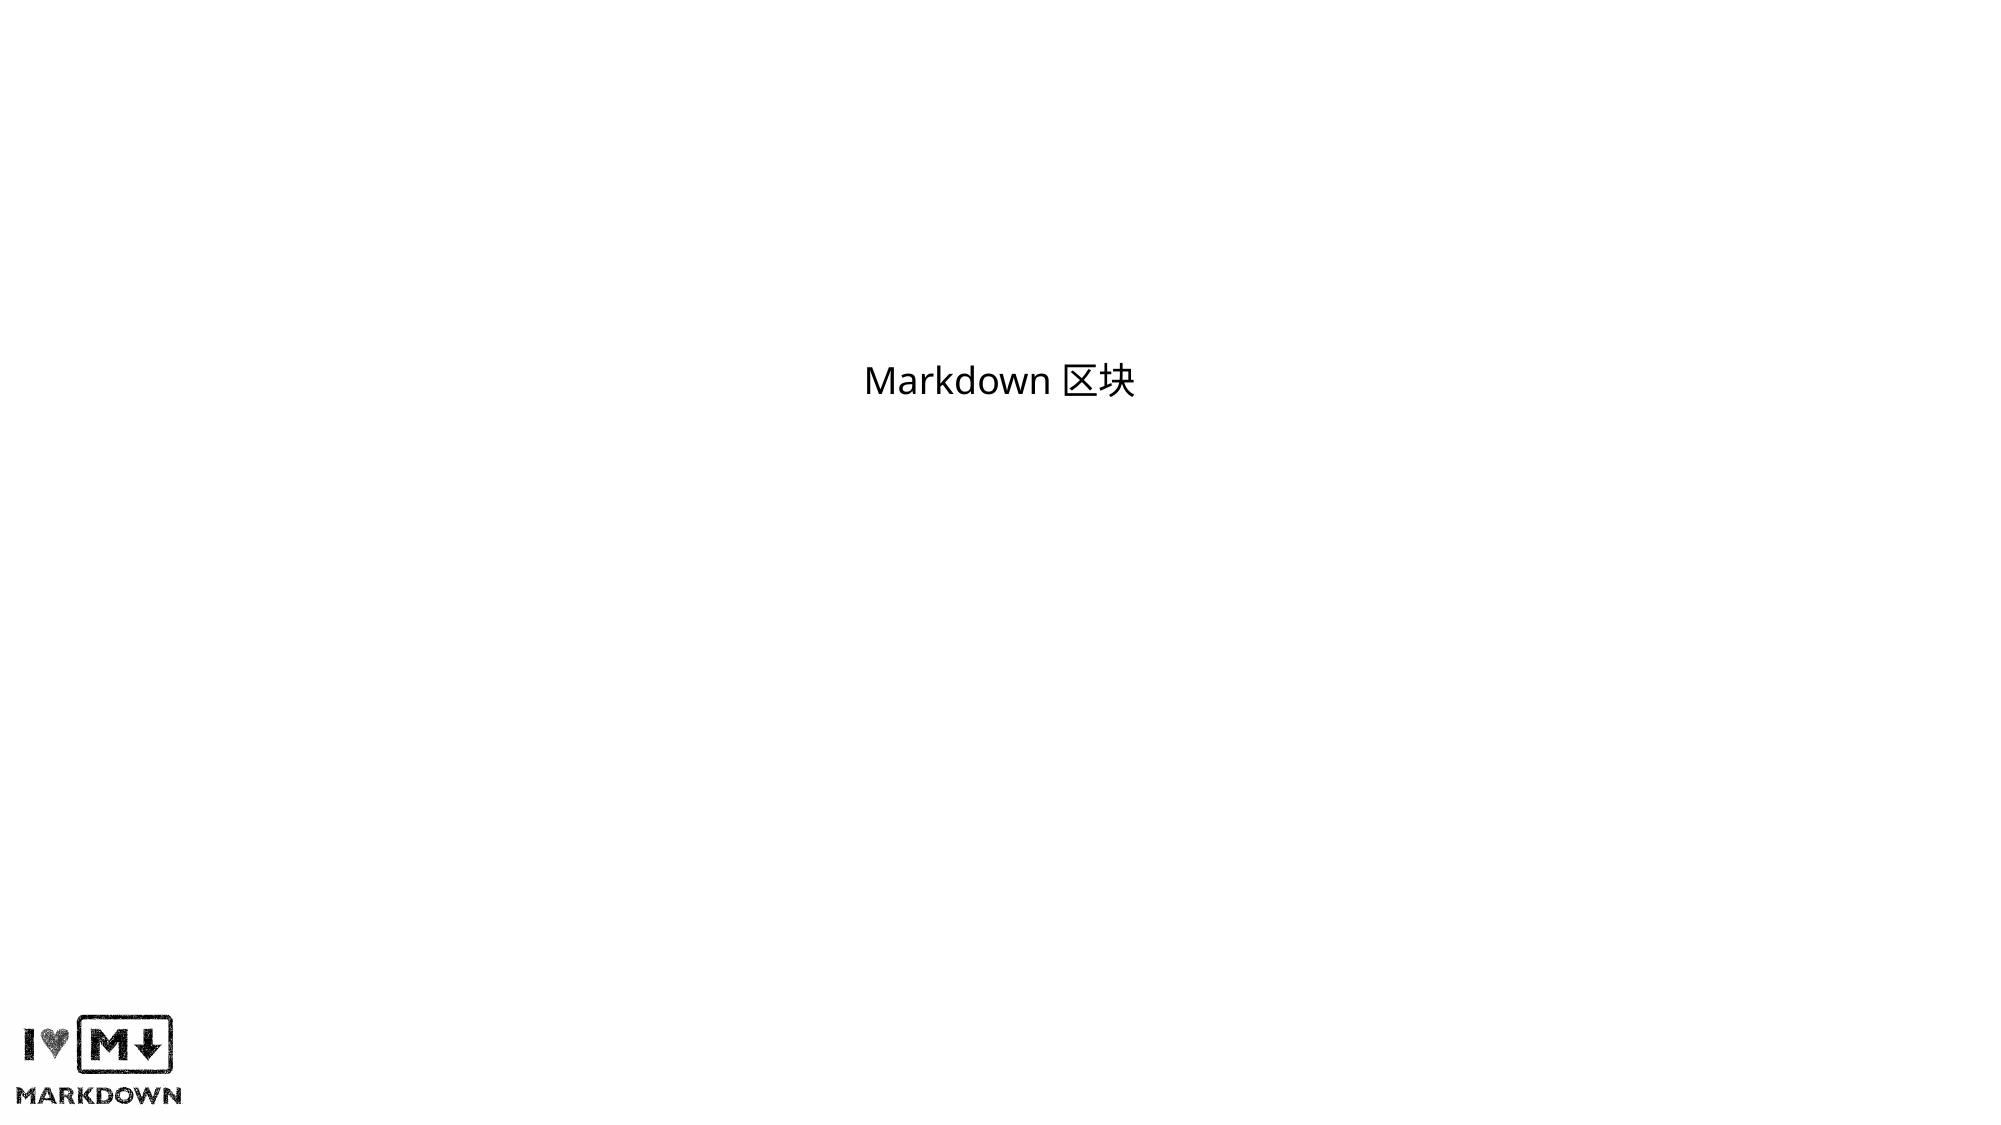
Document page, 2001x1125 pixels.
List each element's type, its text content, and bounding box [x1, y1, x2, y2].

picture [0, 999, 198, 1125]
text_box Markdown区块 [849, 349, 1151, 410]
